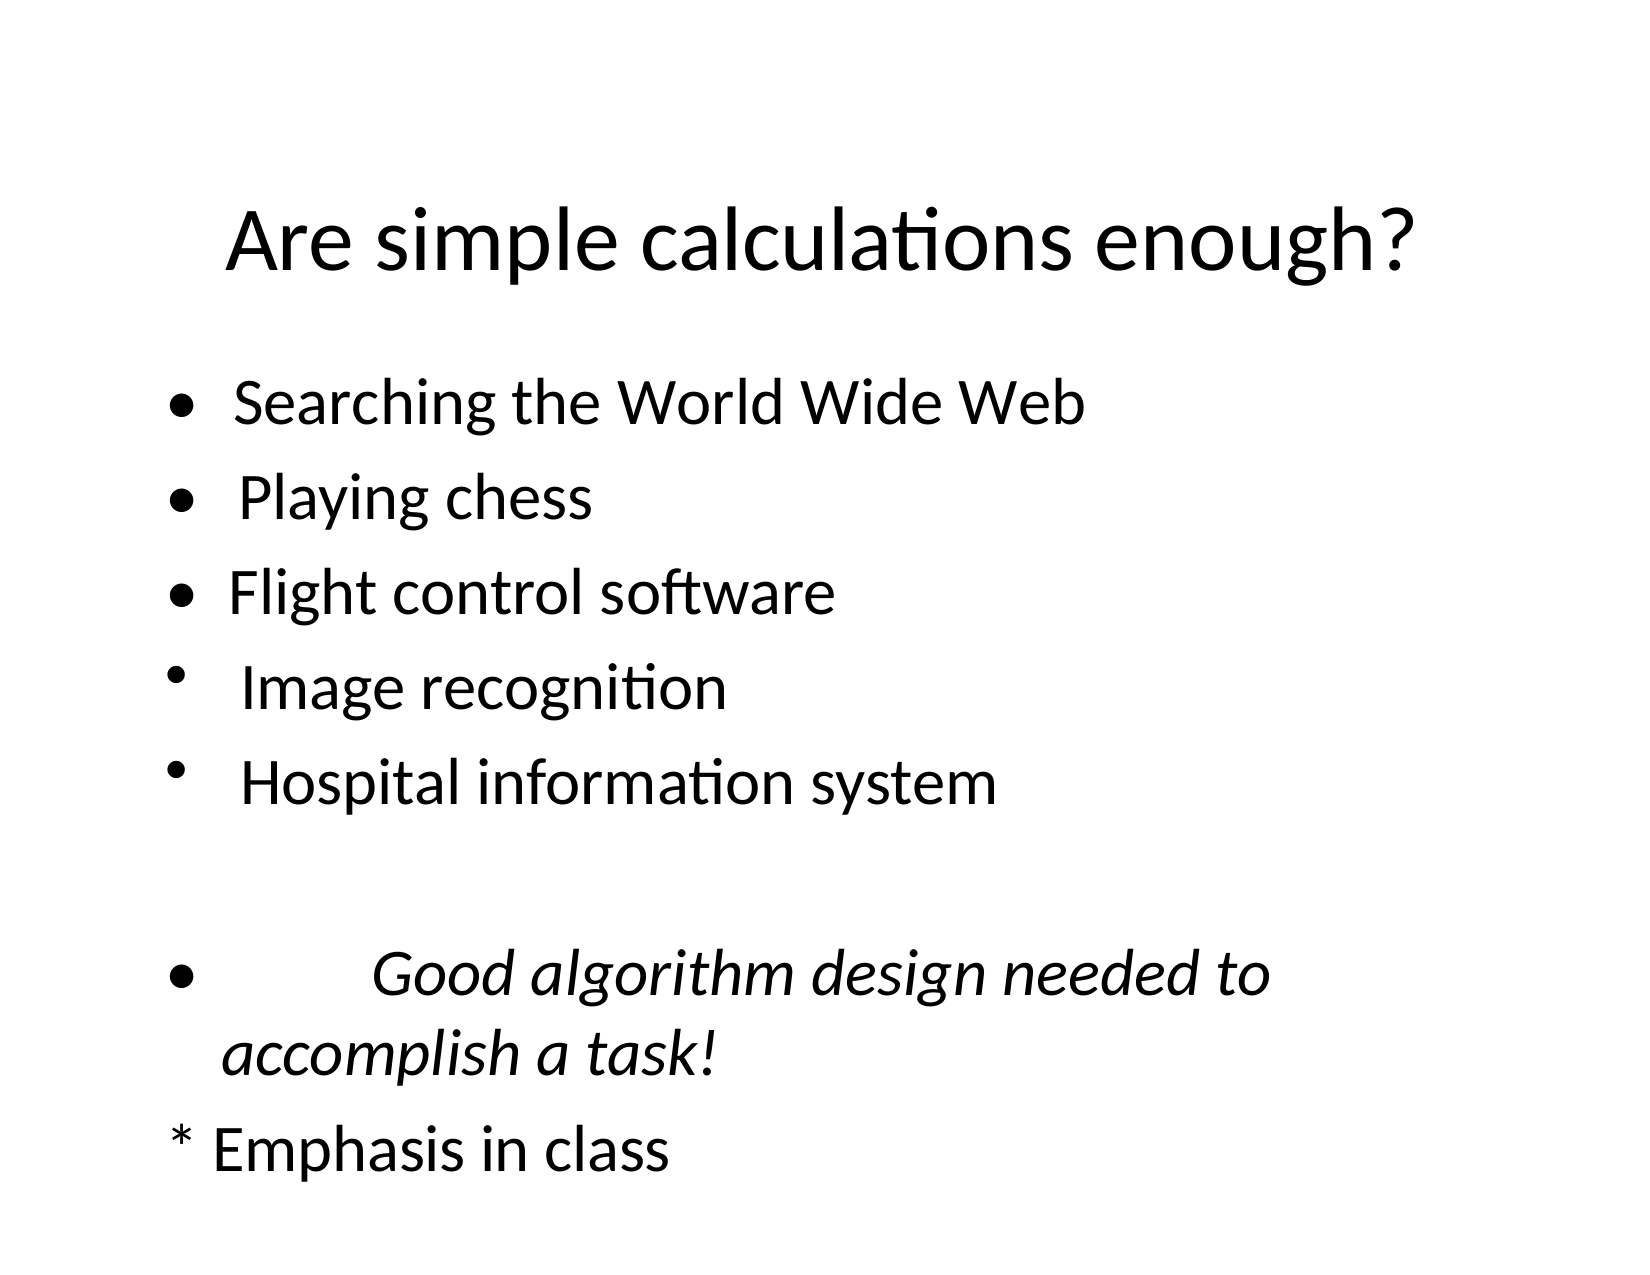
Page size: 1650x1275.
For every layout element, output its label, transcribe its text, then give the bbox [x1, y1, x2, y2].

title Are simple calculations enough? [146, 132, 1503, 392]
list • Searching the World Wide Web • Playing chess • Flight control software Image recognition Hospital information system • Good algorithm design needed to accomplish a task! * Emphasis in class [162, 344, 1488, 1185]
